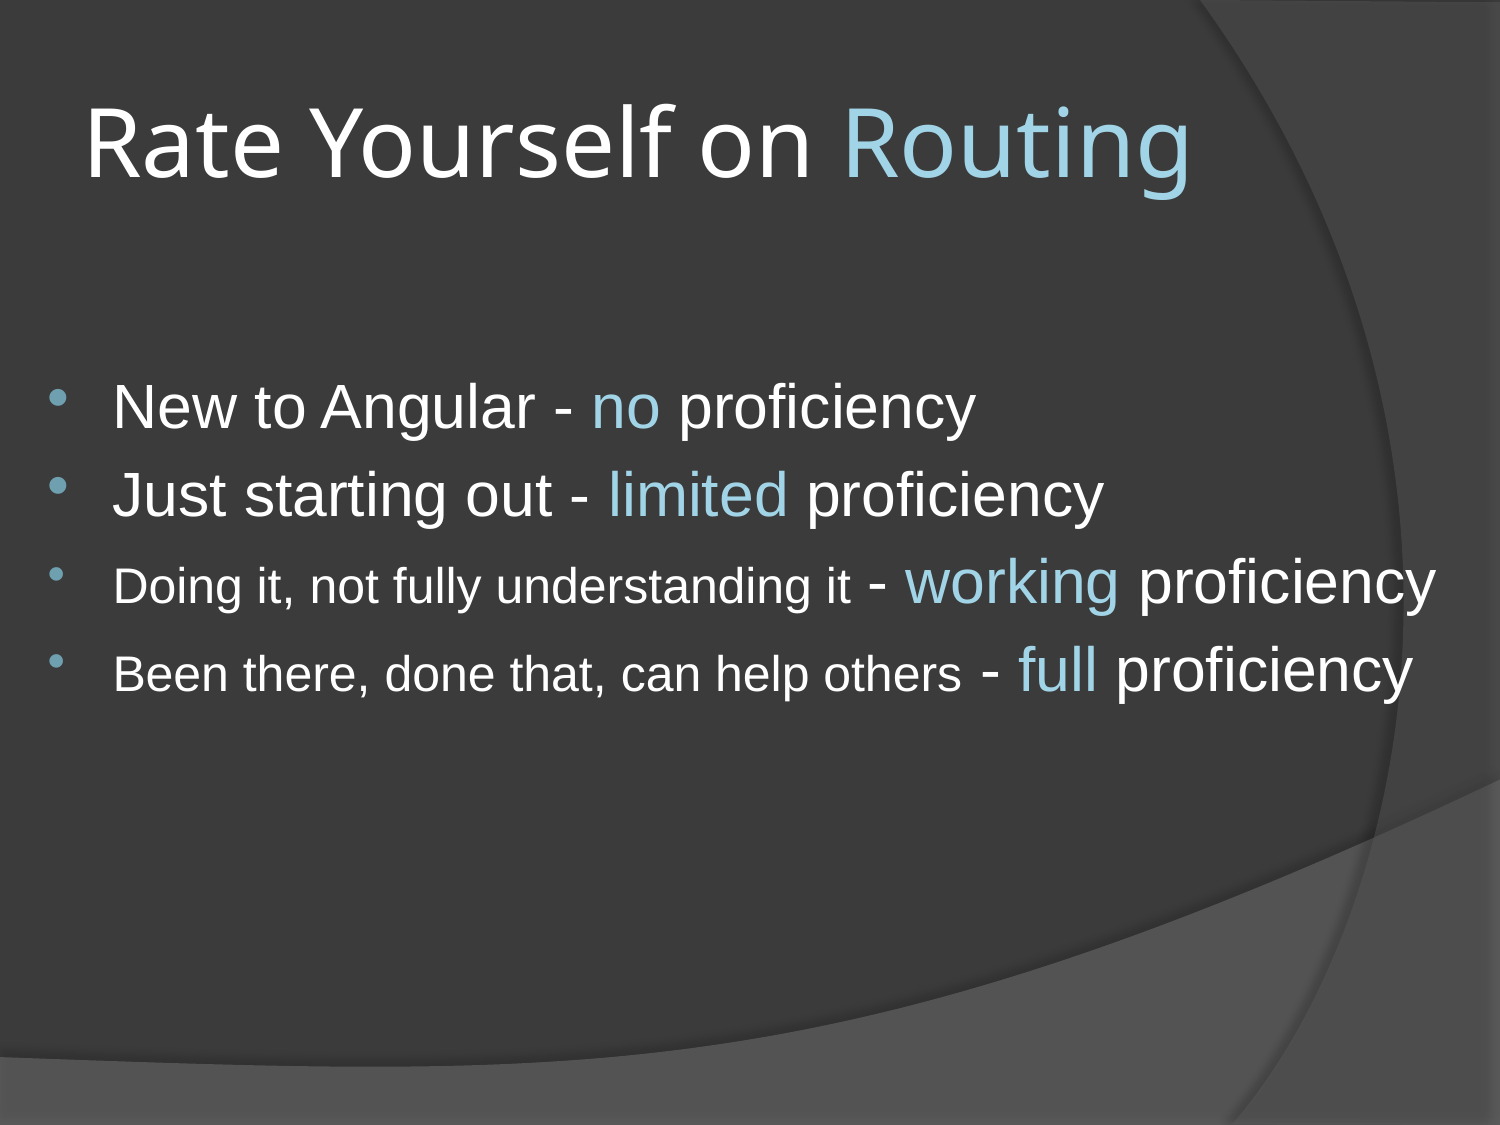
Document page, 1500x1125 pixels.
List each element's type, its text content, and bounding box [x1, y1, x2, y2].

title Rate Yourself on Routing [75, 45, 1463, 233]
list New to Angular - no proficiency Just starting out - limited proficiency Doing it, not fully understanding it - working proficiency Been there, done that, can help others - full proficiency [28, 359, 1479, 880]
